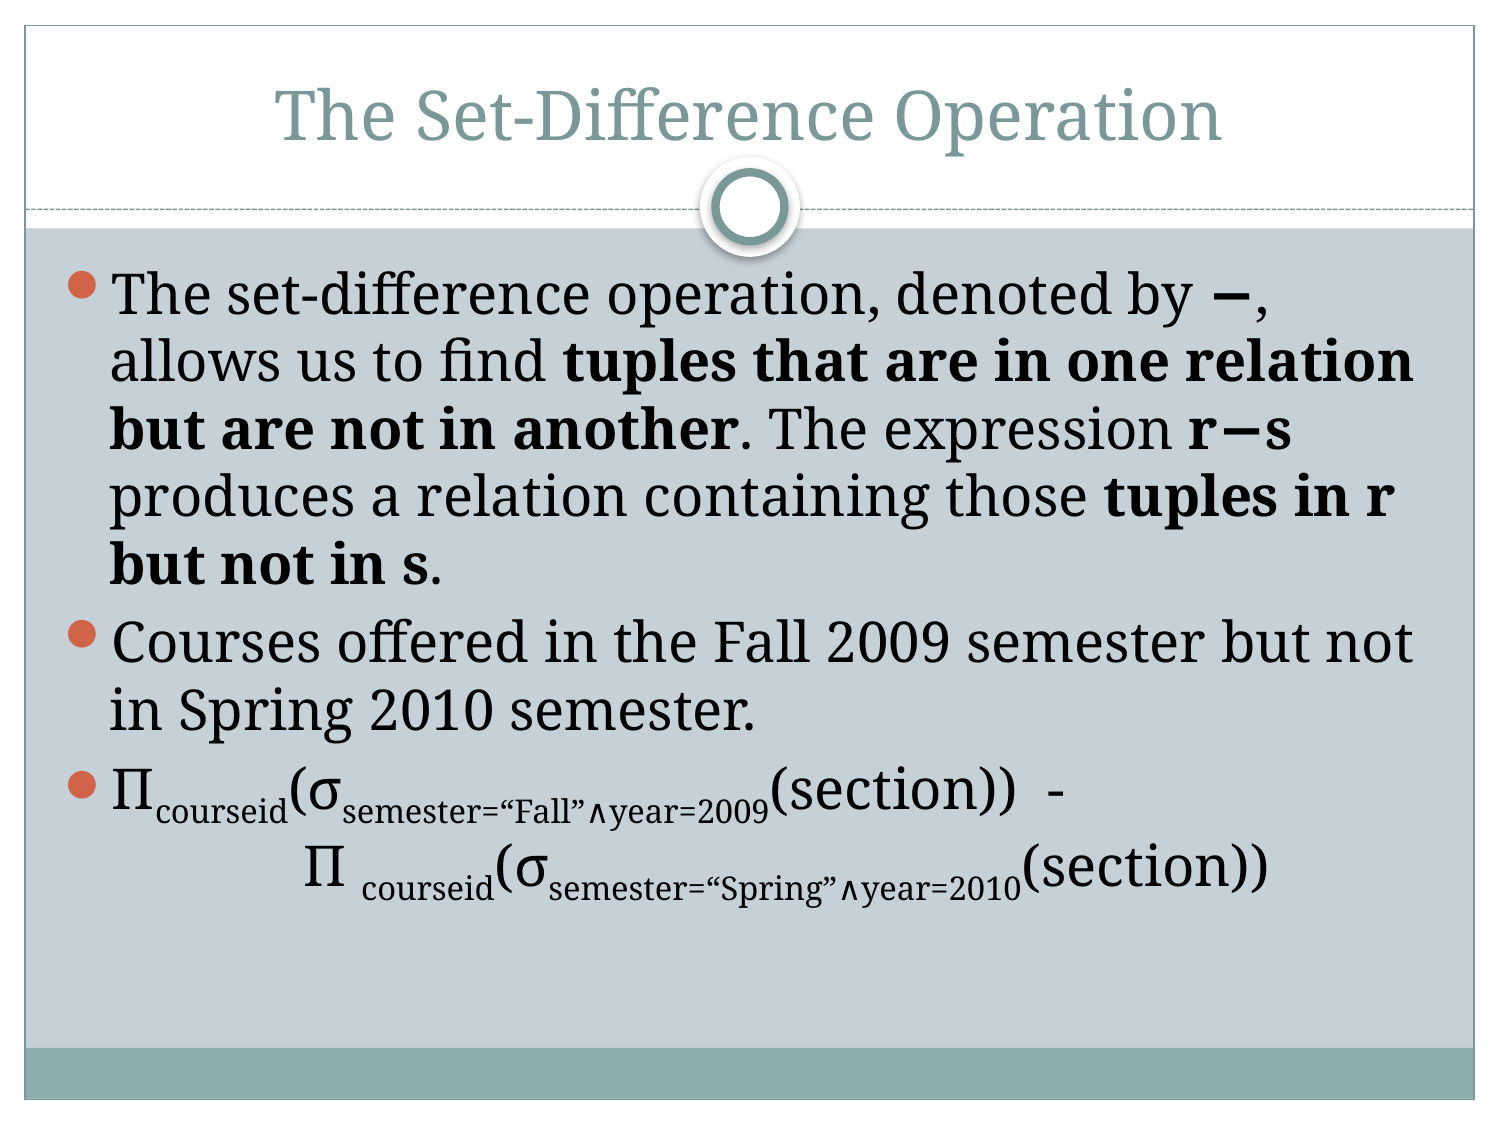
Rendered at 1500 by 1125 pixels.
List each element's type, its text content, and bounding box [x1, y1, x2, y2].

list The set-difference operation, denoted by −, allows us to find tuples that are in one relation but are not in another. The expression r−s produces a relation containing those tuples in r but not in s. Courses offered in the Fall 2009 semester but not in Spring 2010 semester. Πcourseid(σsemester=“Fall”∧year=2009(section)) - Π courseid(σsemester=“Spring”∧year=2010(section)) [49, 250, 1445, 1001]
title The Set-Difference Operation [49, 37, 1450, 162]
